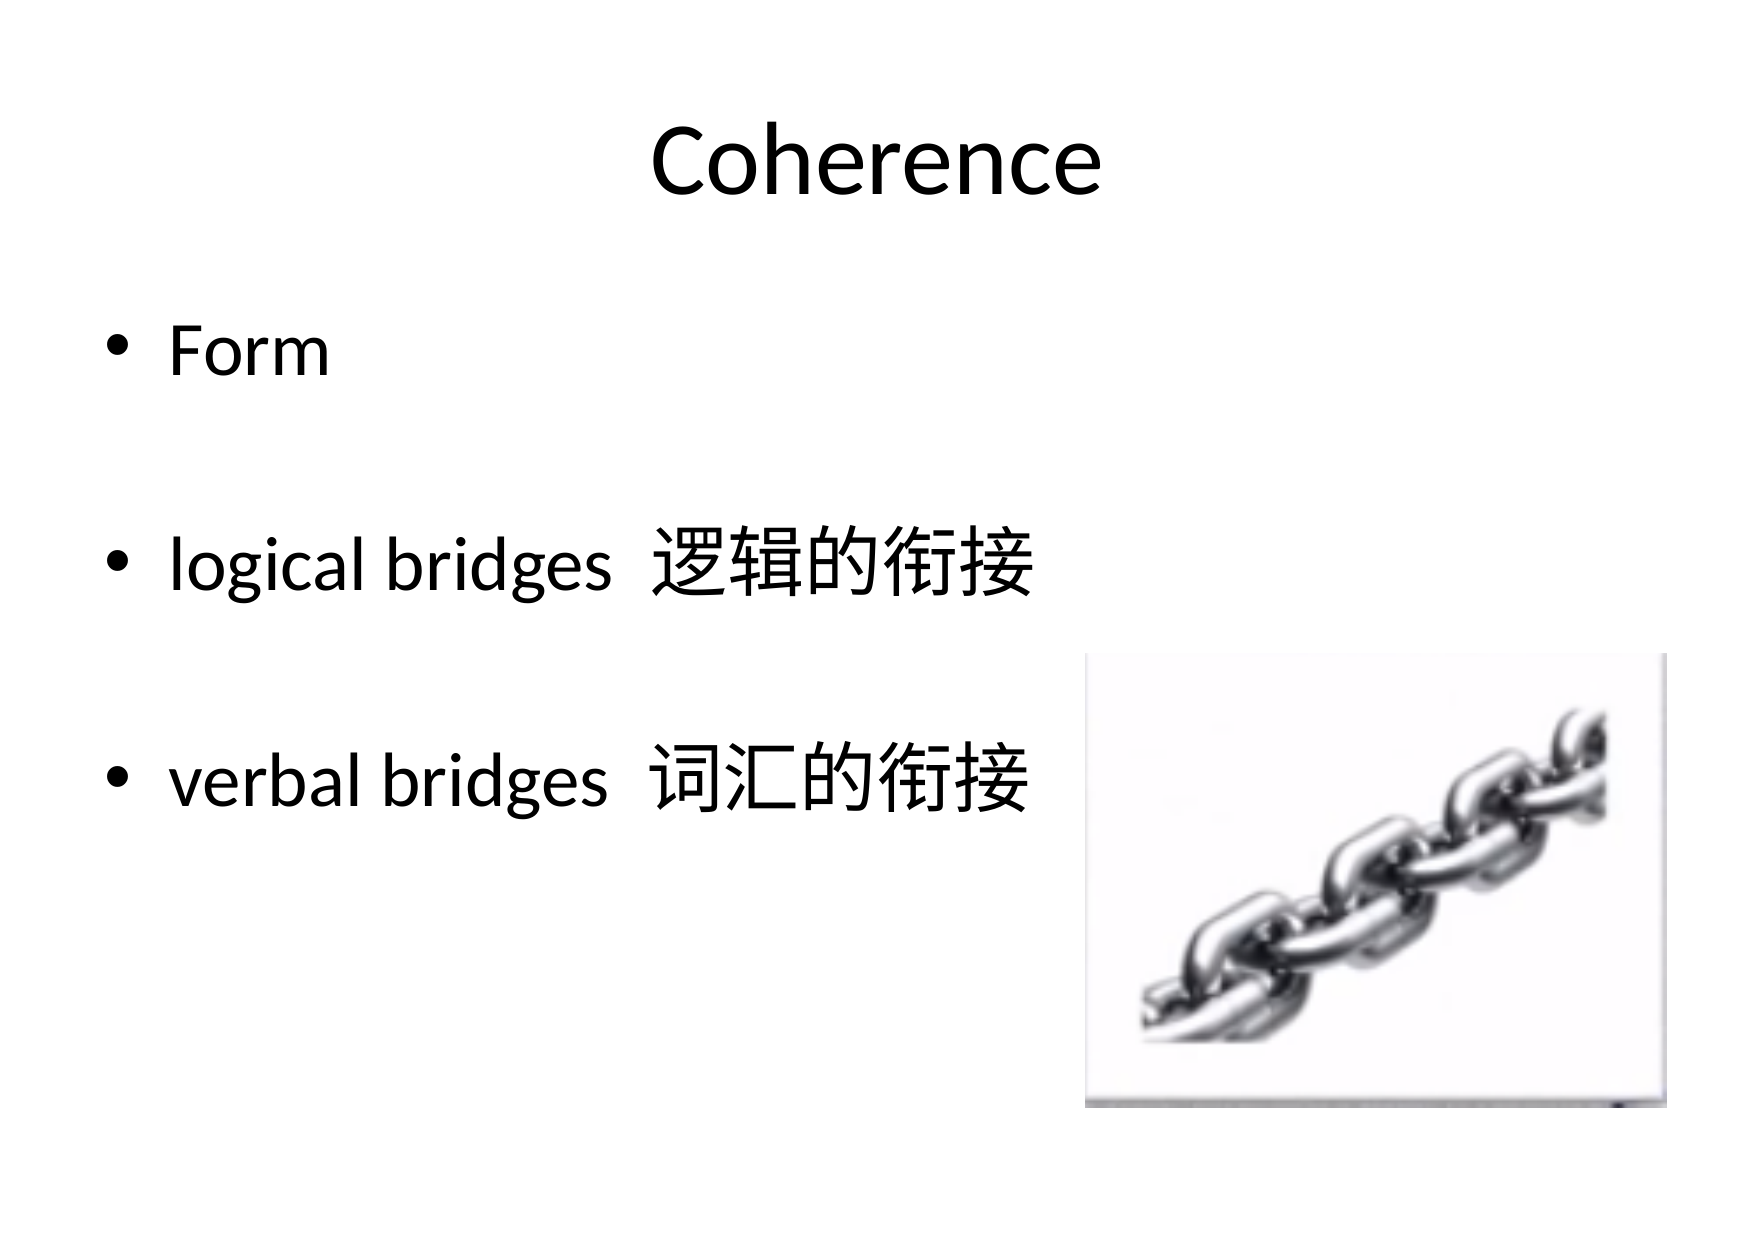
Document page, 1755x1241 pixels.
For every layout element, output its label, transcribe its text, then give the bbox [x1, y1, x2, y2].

list Form logical bridges 逻辑的衔接 verbal bridges 词汇的衔接 [87, 289, 1667, 1108]
title Coherence [87, 49, 1667, 257]
picture [1084, 653, 1667, 1109]
